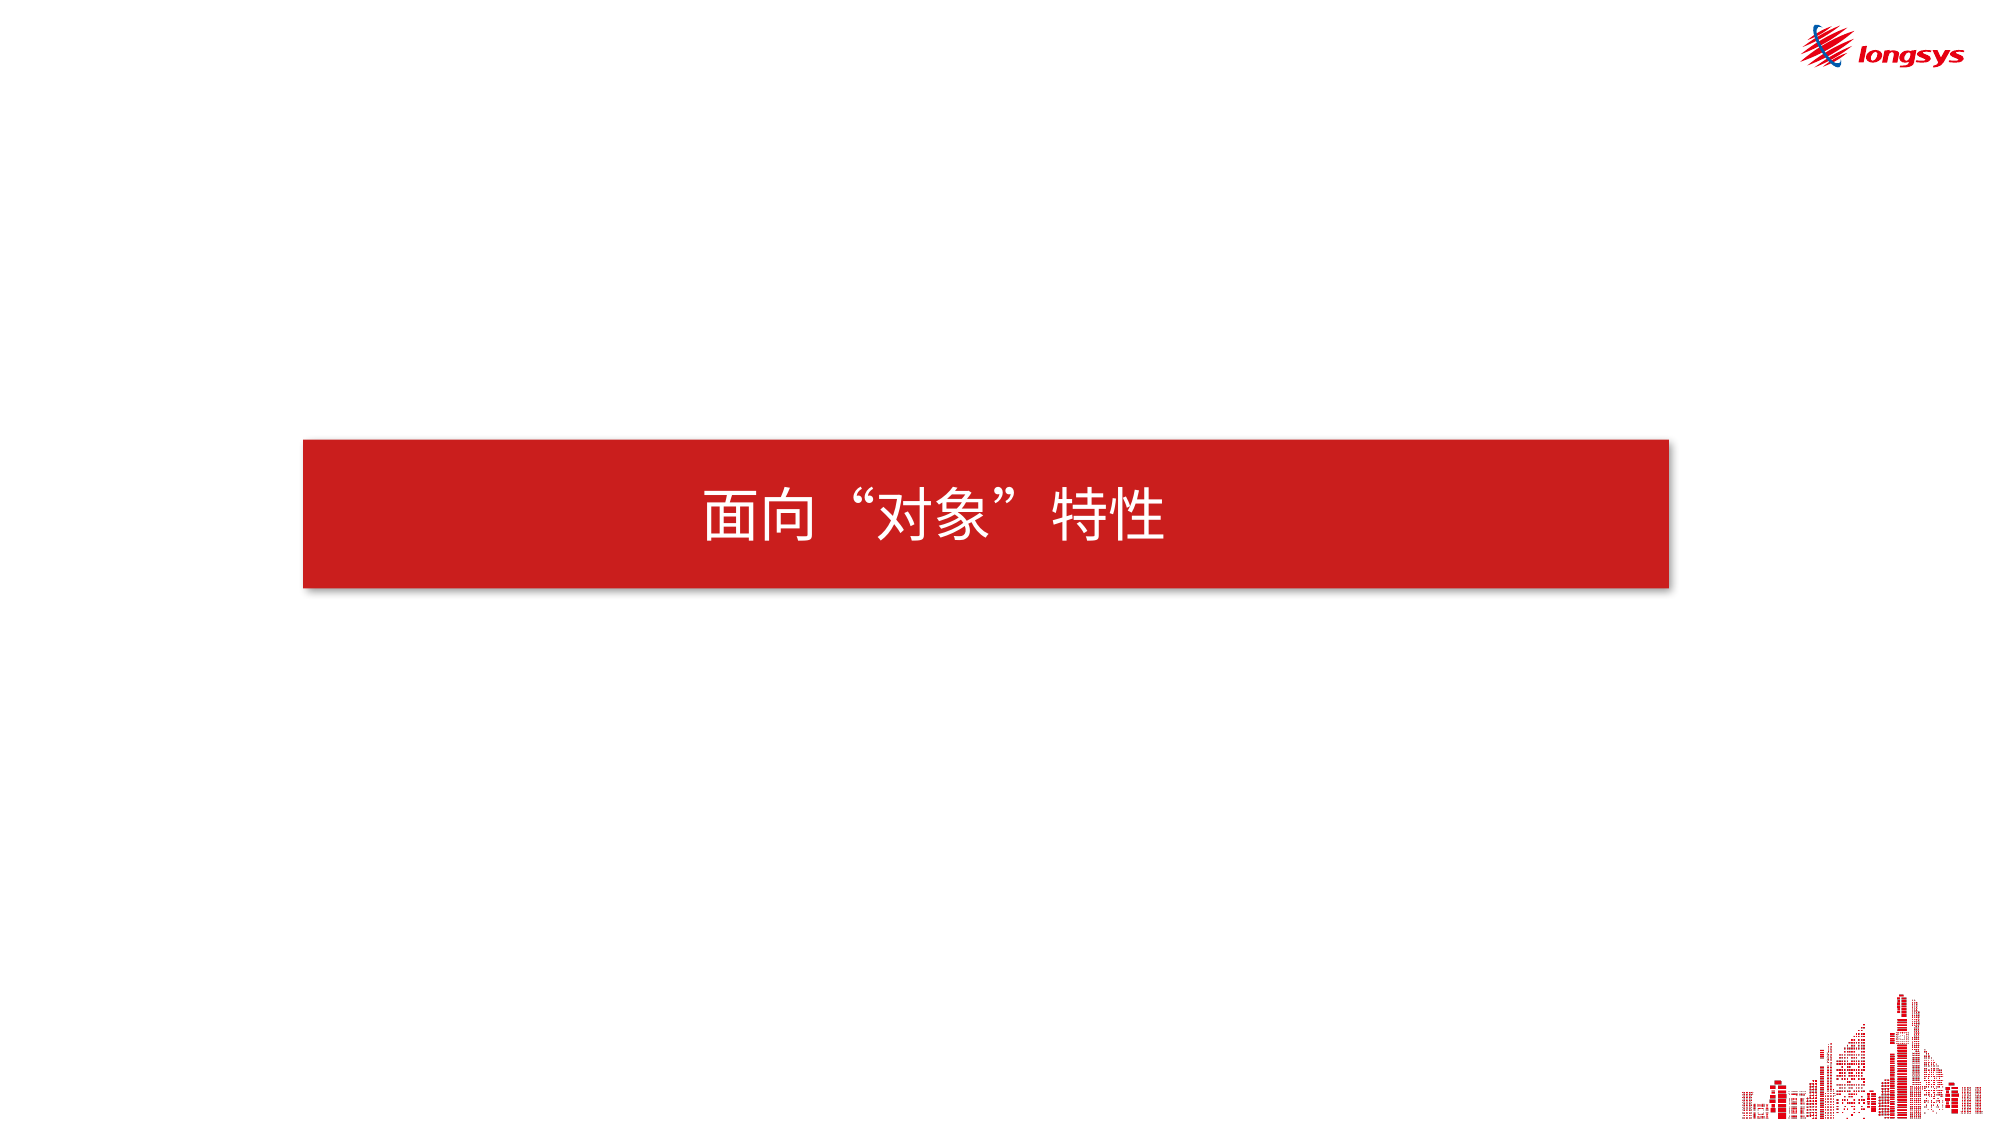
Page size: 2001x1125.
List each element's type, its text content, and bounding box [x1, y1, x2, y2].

text_box 面向“对象”特性 [686, 471, 1286, 556]
picture [1729, 977, 2000, 1125]
text_box [302, 439, 1670, 589]
